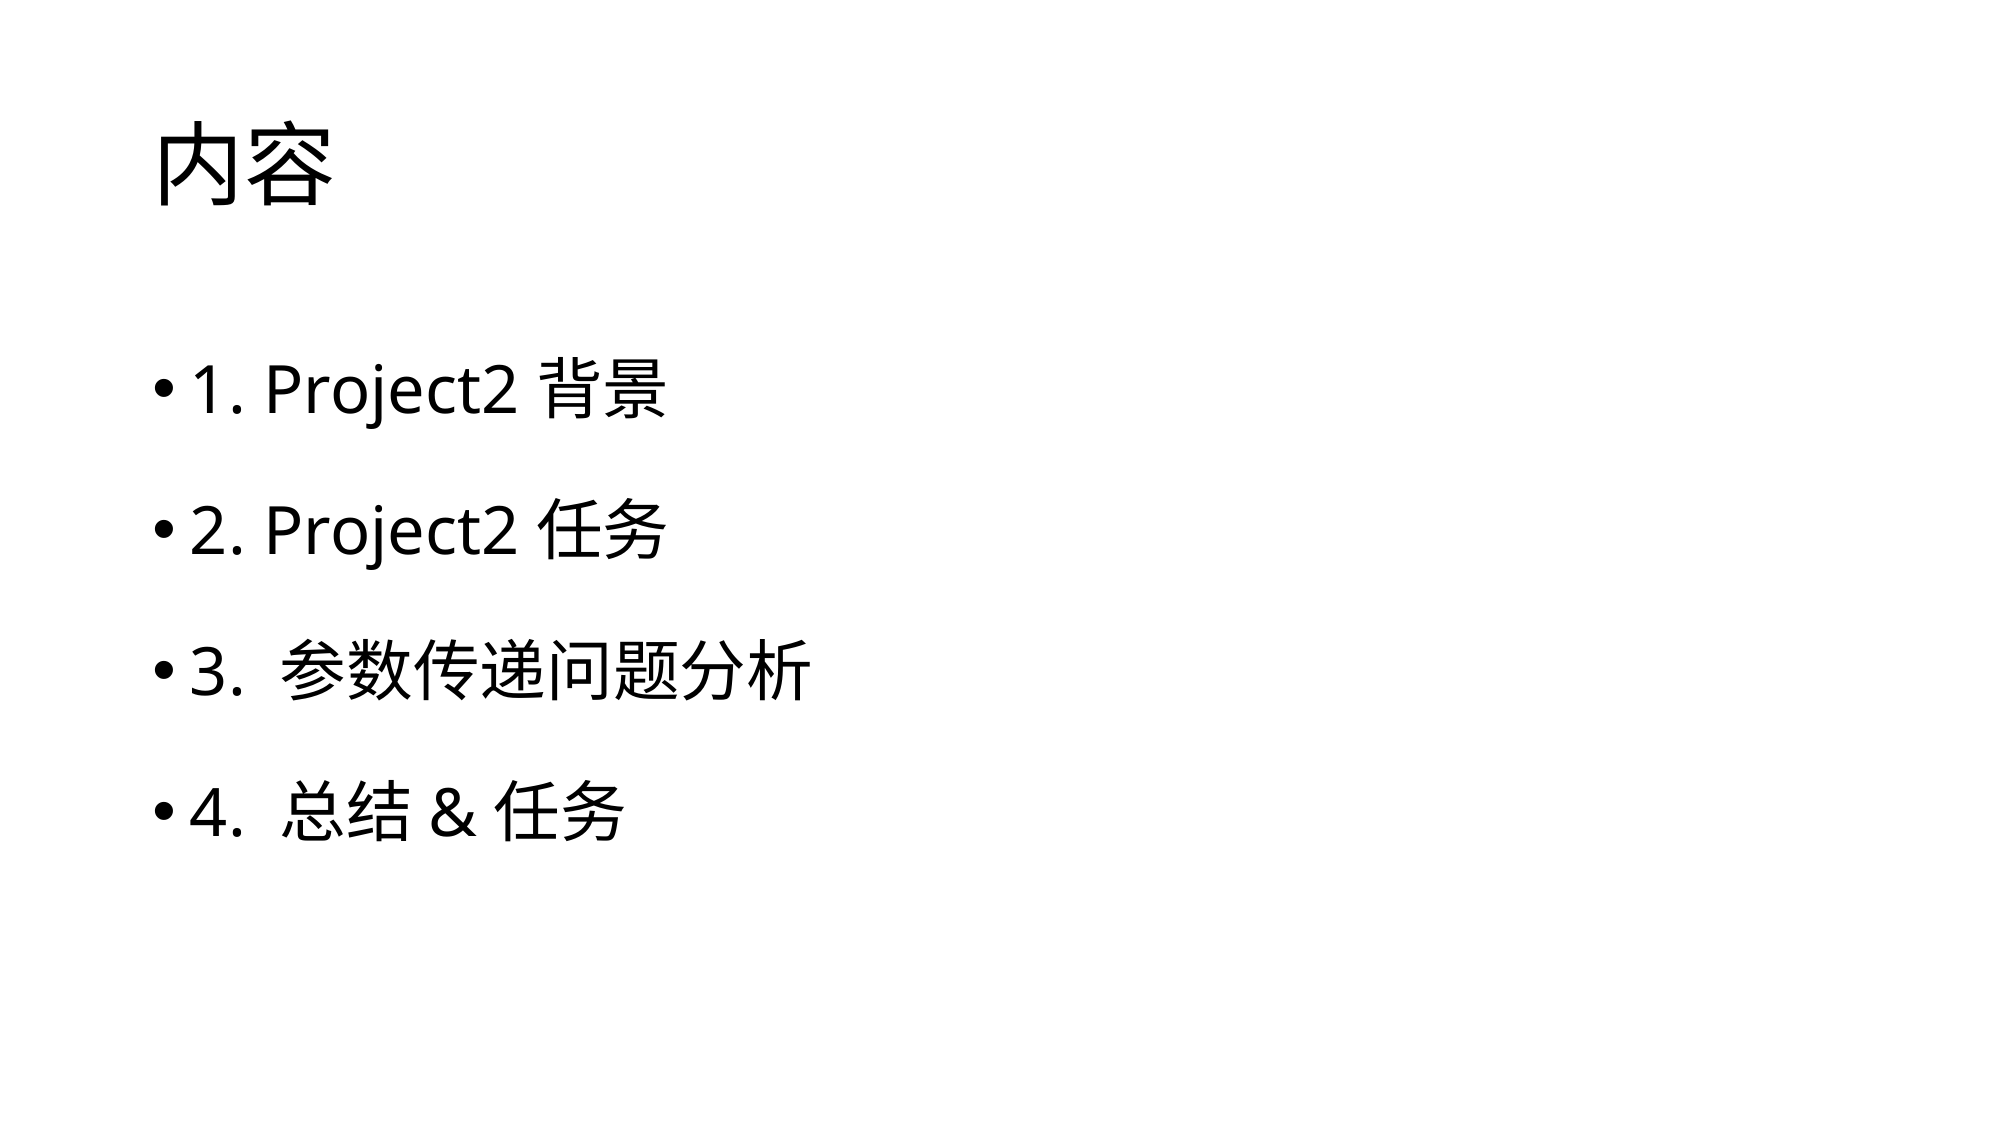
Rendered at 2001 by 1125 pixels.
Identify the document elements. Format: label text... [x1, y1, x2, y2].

title 内容 [137, 59, 1863, 278]
list 1. Project2背景 2. Project2任务 3. 参数传递问题分析 4. 总结&任务 [137, 299, 1863, 1014]
